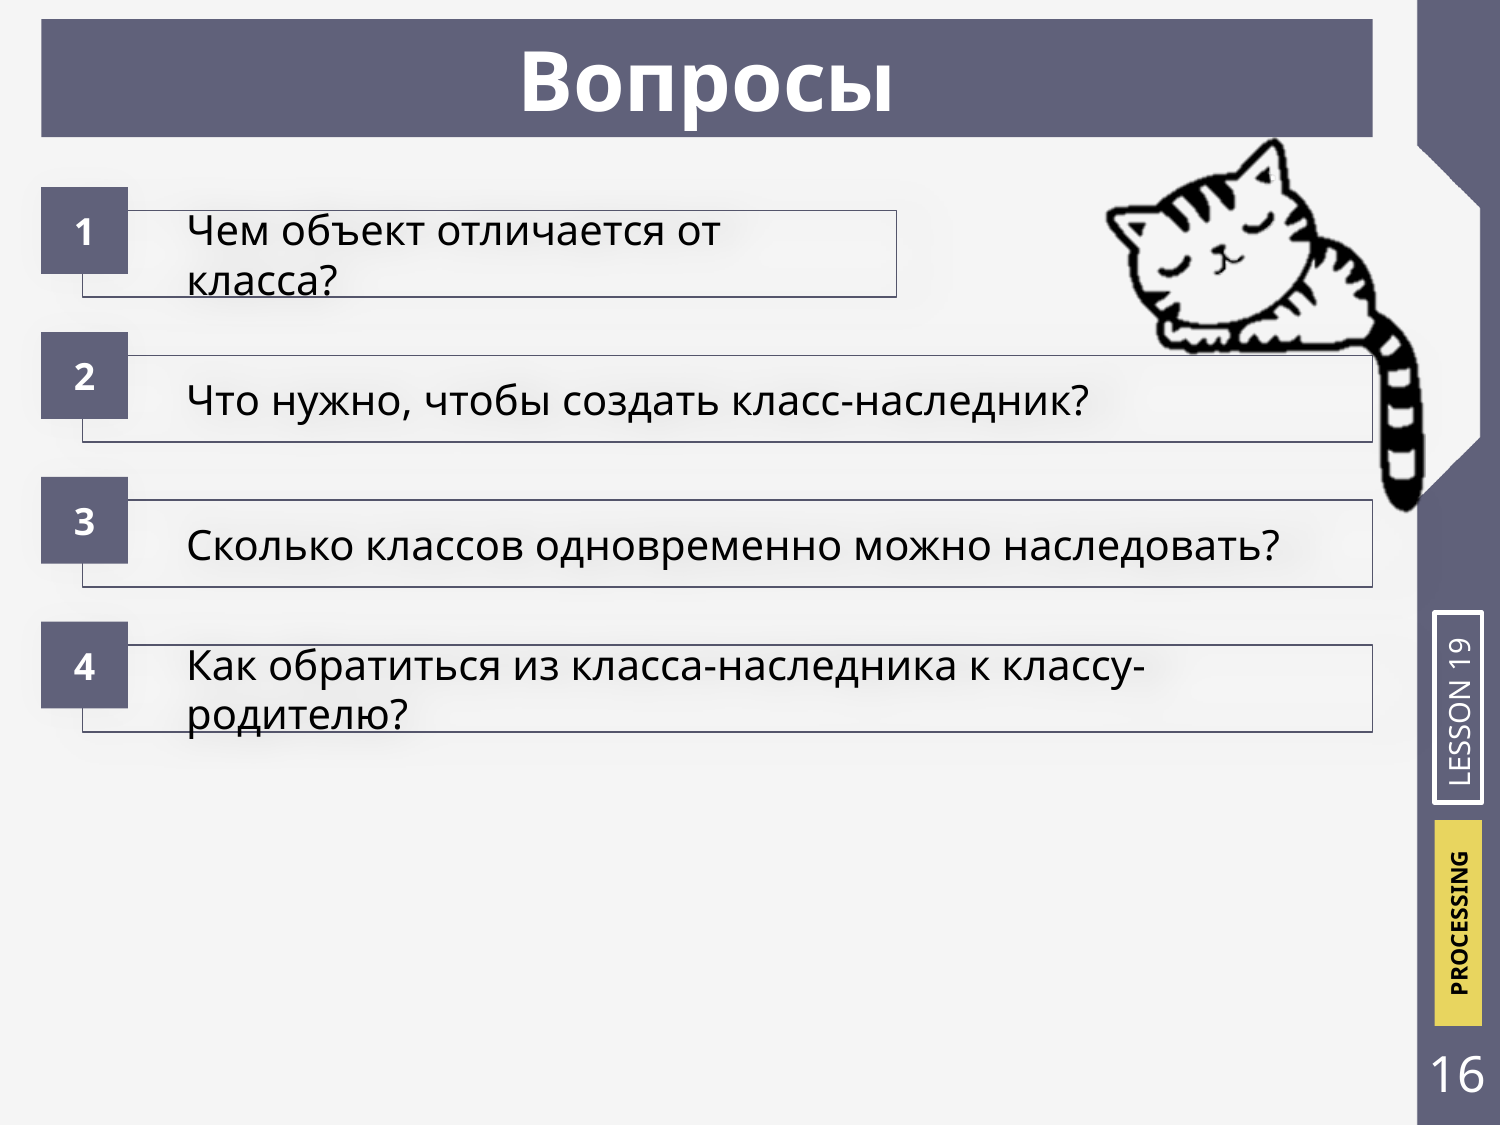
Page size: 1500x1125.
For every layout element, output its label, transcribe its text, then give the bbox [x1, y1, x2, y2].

picture [0, 0, 1500, 1125]
slide_number ‹#› [1401, 1029, 1500, 1125]
text_box Как обратиться из класса-наследника к классу-родителю? [82, 645, 1373, 732]
text_box 3 [41, 476, 128, 564]
text_box Что нужно, чтобы создать класс-наследник? [82, 355, 1096, 443]
list LESSON 19 [1432, 610, 1484, 805]
text_box Сколько классов одновременно можно наследовать? [82, 500, 1373, 587]
text_box Вопросы [41, 19, 1373, 138]
text_box 1 [41, 187, 128, 274]
text_box 4 [41, 621, 128, 709]
text_box 2 [41, 332, 128, 419]
text_box Чем объект отличается от класса? [82, 210, 897, 298]
